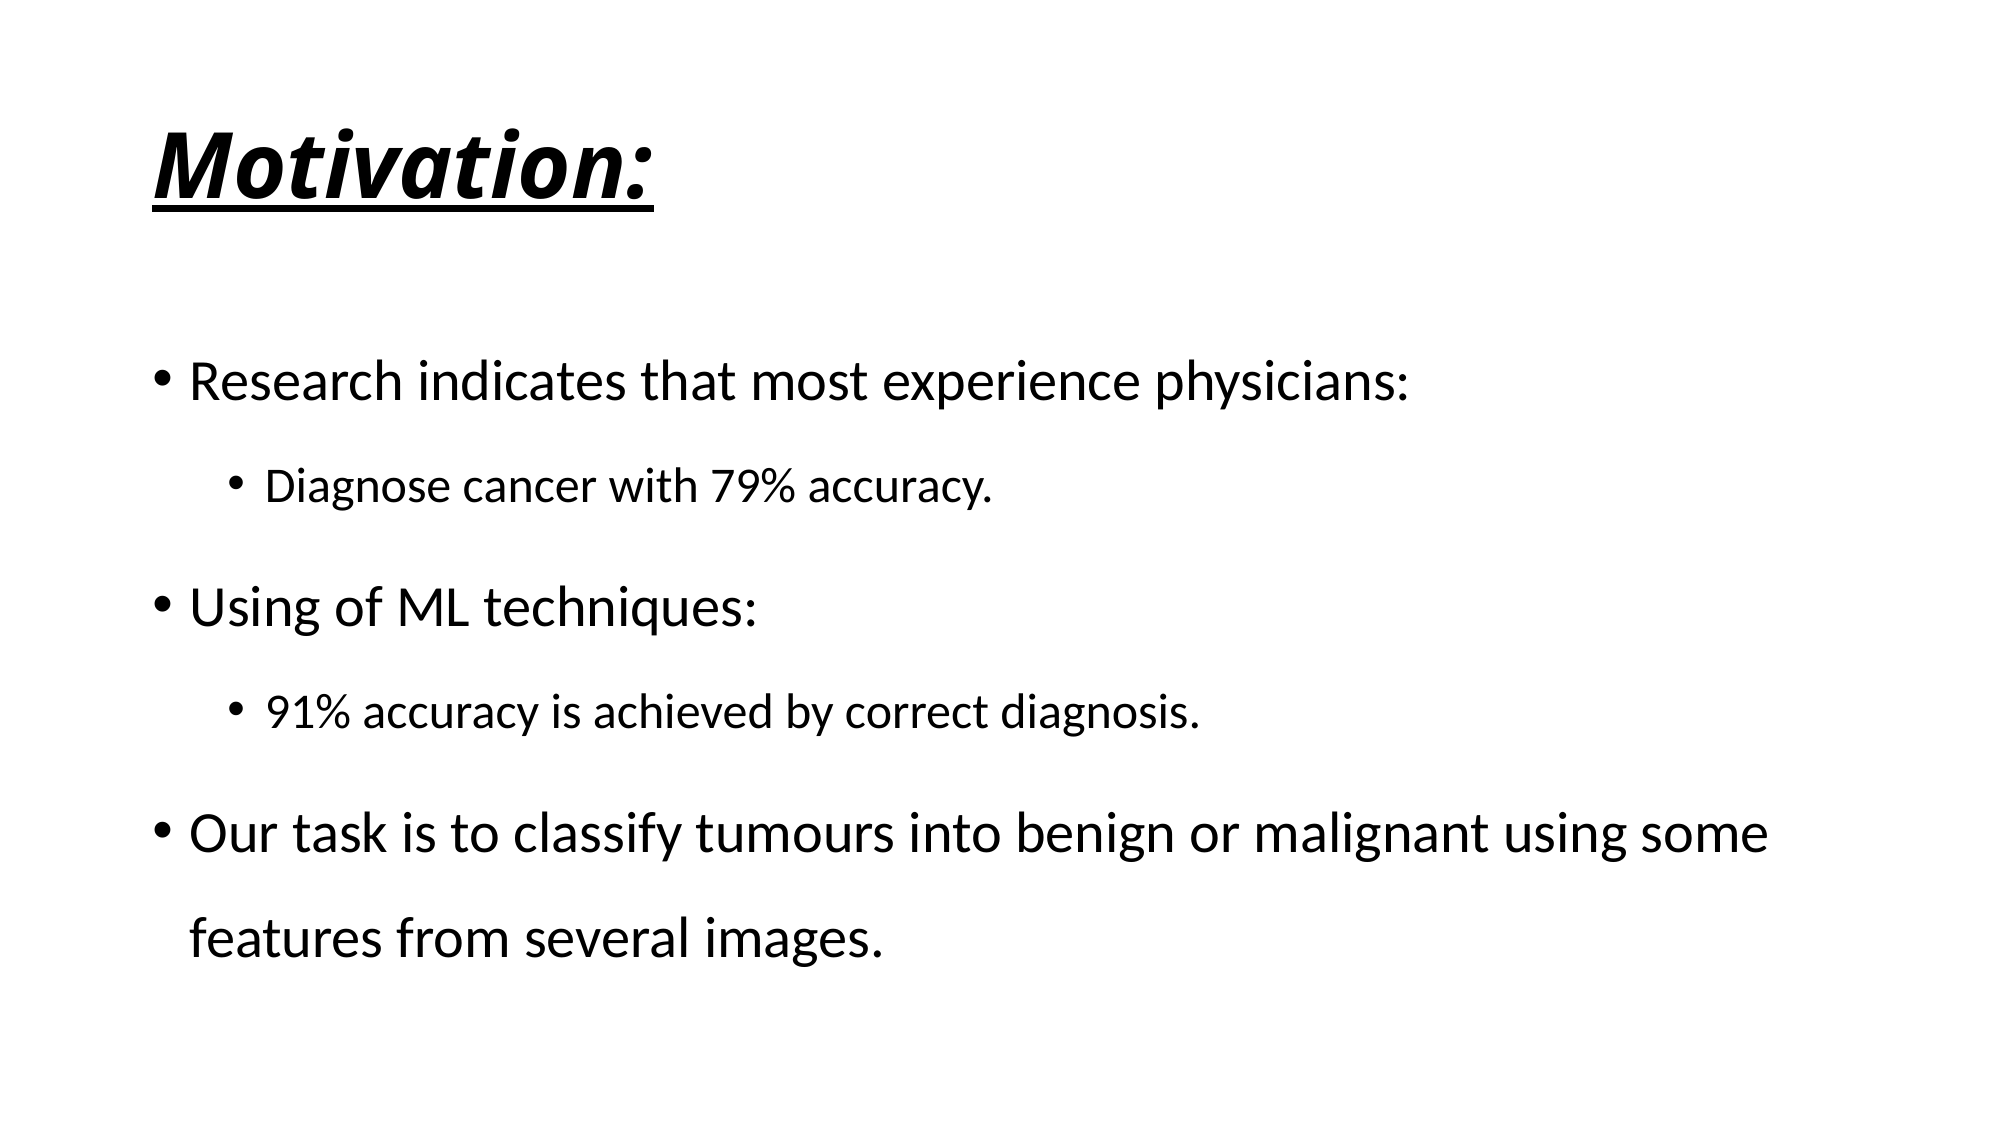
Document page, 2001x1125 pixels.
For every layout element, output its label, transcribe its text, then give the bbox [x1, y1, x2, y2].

title Motivation: [137, 59, 1863, 278]
list Research indicates that most experience physicians: Diagnose cancer with 79% accuracy. Using of ML techniques: 91% accuracy is achieved by correct diagnosis. Our task is to classify tumours into benign or malignant using some features from several images. [137, 299, 1863, 1014]
